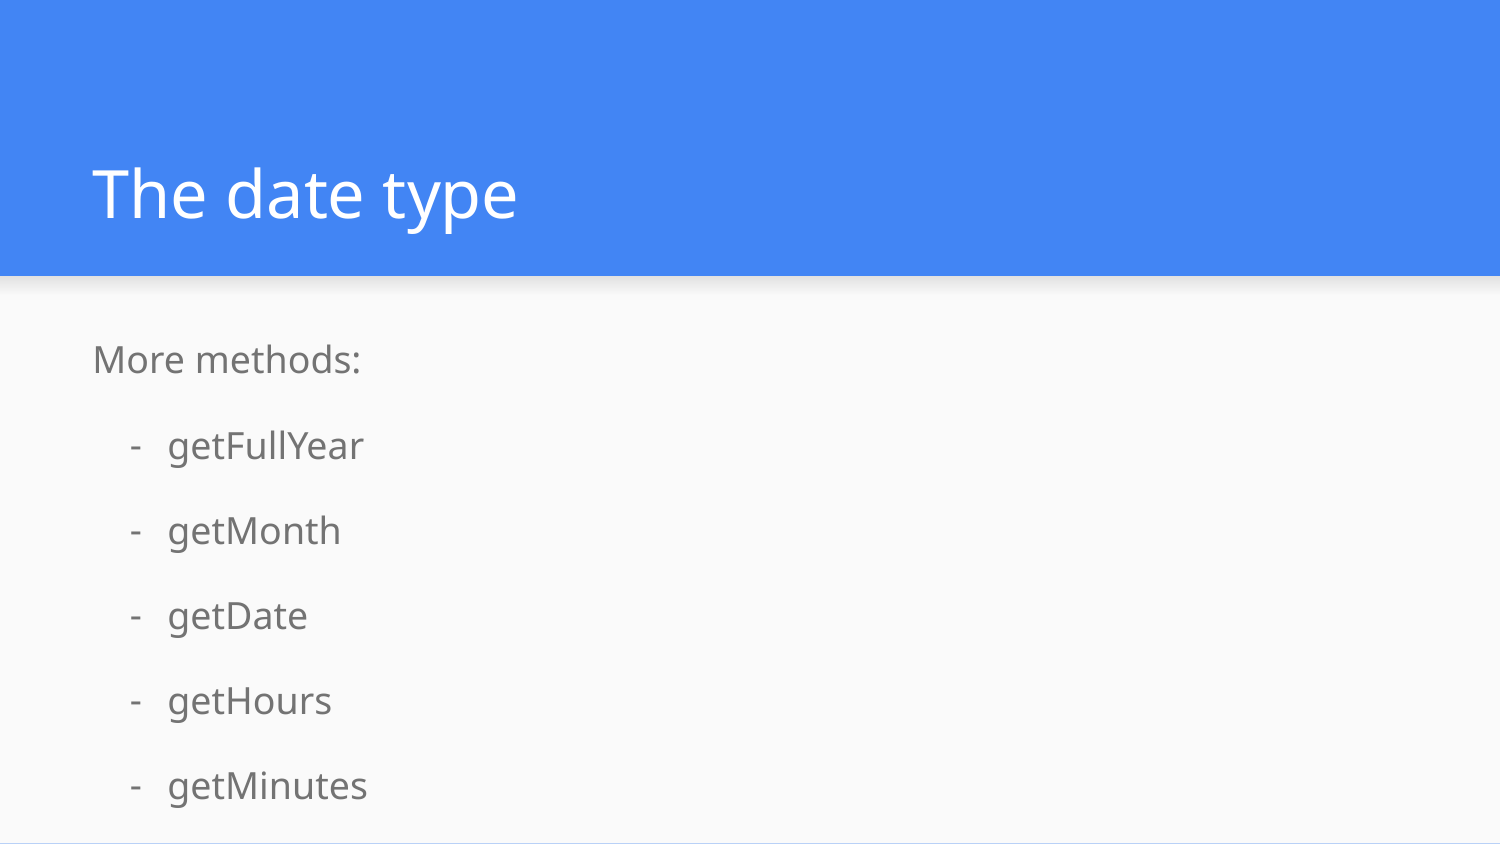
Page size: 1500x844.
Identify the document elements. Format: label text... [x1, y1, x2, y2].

title The date type [77, 121, 1427, 248]
list More methods: getFullYear getMonth getDate getHours getMinutes getSeconds [77, 314, 1427, 760]
